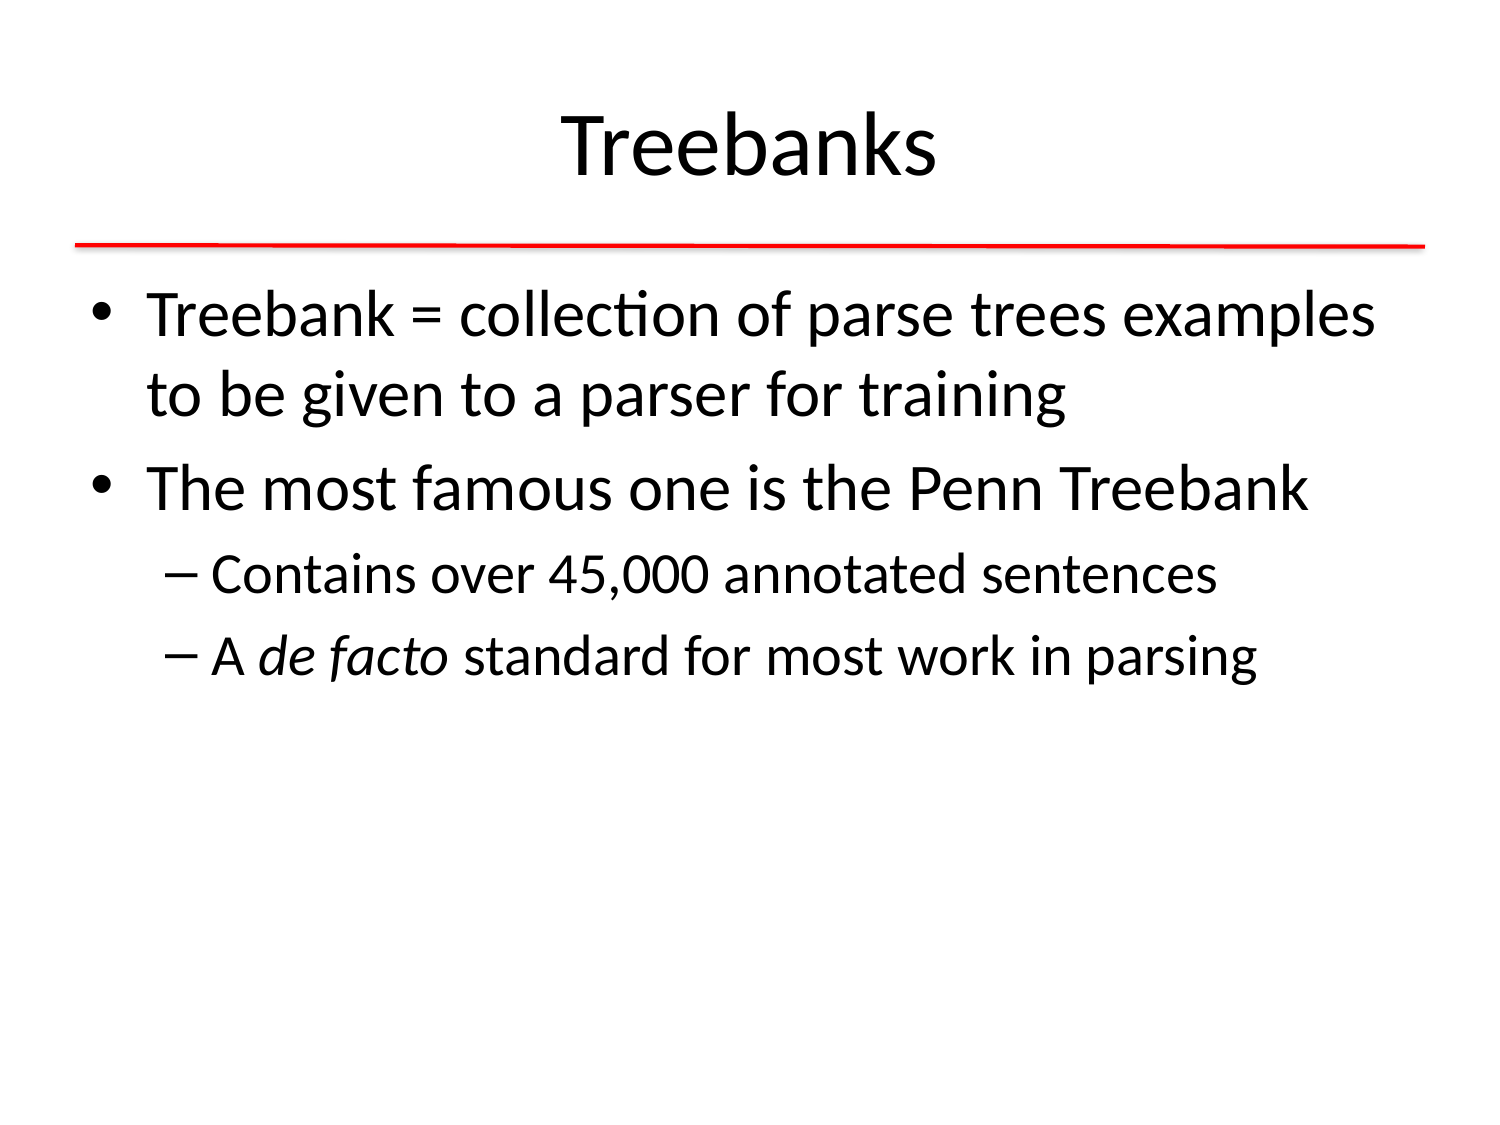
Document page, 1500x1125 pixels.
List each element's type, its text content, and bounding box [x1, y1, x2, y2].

title Treebanks [75, 45, 1425, 233]
list Treebank = collection of parse trees examples to be given to a parser for training The most famous one is the Penn Treebank Contains over 45,000 annotated sentences A de facto standard for most work in parsing [75, 262, 1425, 1005]
